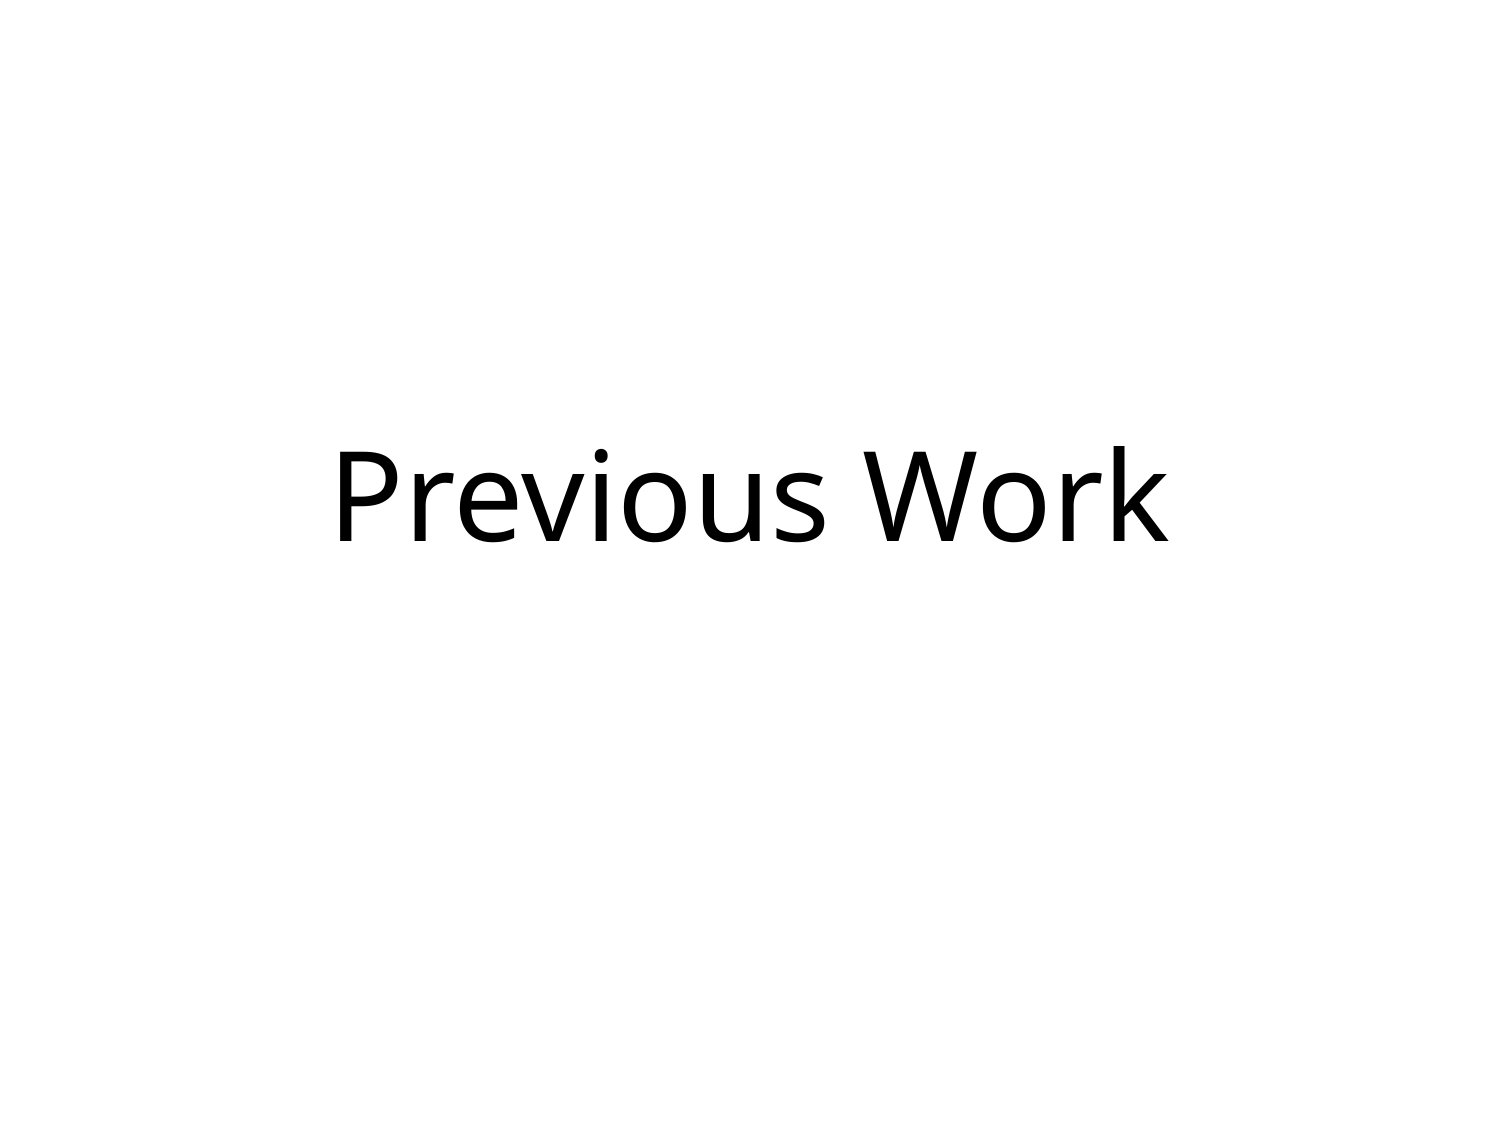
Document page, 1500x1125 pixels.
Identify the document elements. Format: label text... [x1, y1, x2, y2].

title Previous Work [112, 184, 1388, 576]
